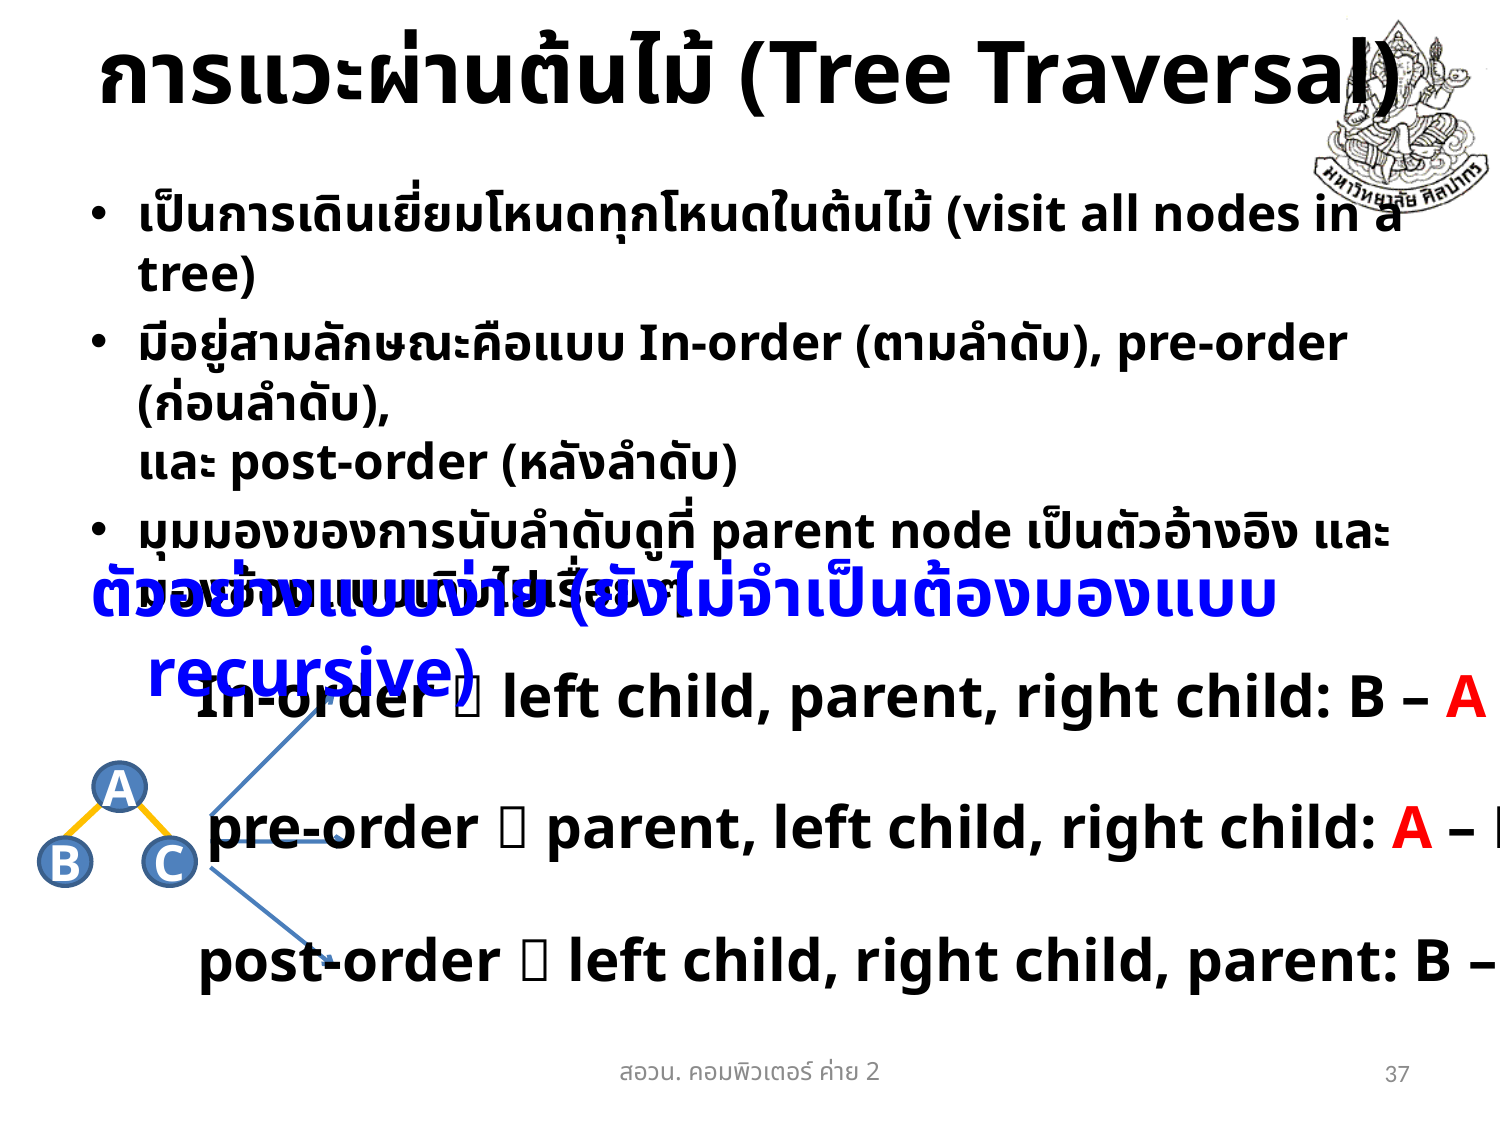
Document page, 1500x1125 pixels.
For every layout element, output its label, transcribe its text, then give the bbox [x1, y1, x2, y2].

text_box ตัวอย่างแบบง่าย (ยังไม่จำเป็นต้องมองแบบ recursive) [74, 542, 1425, 630]
list เป็นการเดินเยี่ยมโหนดทุกโหนดในต้นไม้ (visit all nodes in a tree) มีอยู่สามลักษณะคือแบบ In-order (ตามลำดับ), pre-order (ก่อนลำดับ), และ post-order (หลังลำดับ) มุมมองของการนับลำดับดูที่ parent node เป็นตัวอ้างอิง และมองซ้อนแบบเดิมไปเรื่อย ๆ [75, 174, 1477, 630]
picture [1307, 12, 1494, 219]
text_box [38, 651, 1500, 1002]
title การแวะผ่านต้นไม้ (Tree Traversal) [75, 0, 1425, 138]
slide_number 37 [1074, 1042, 1425, 1103]
footer สอวน. คอมพิวเตอร์​ ค่าย 2 [512, 1042, 988, 1103]
